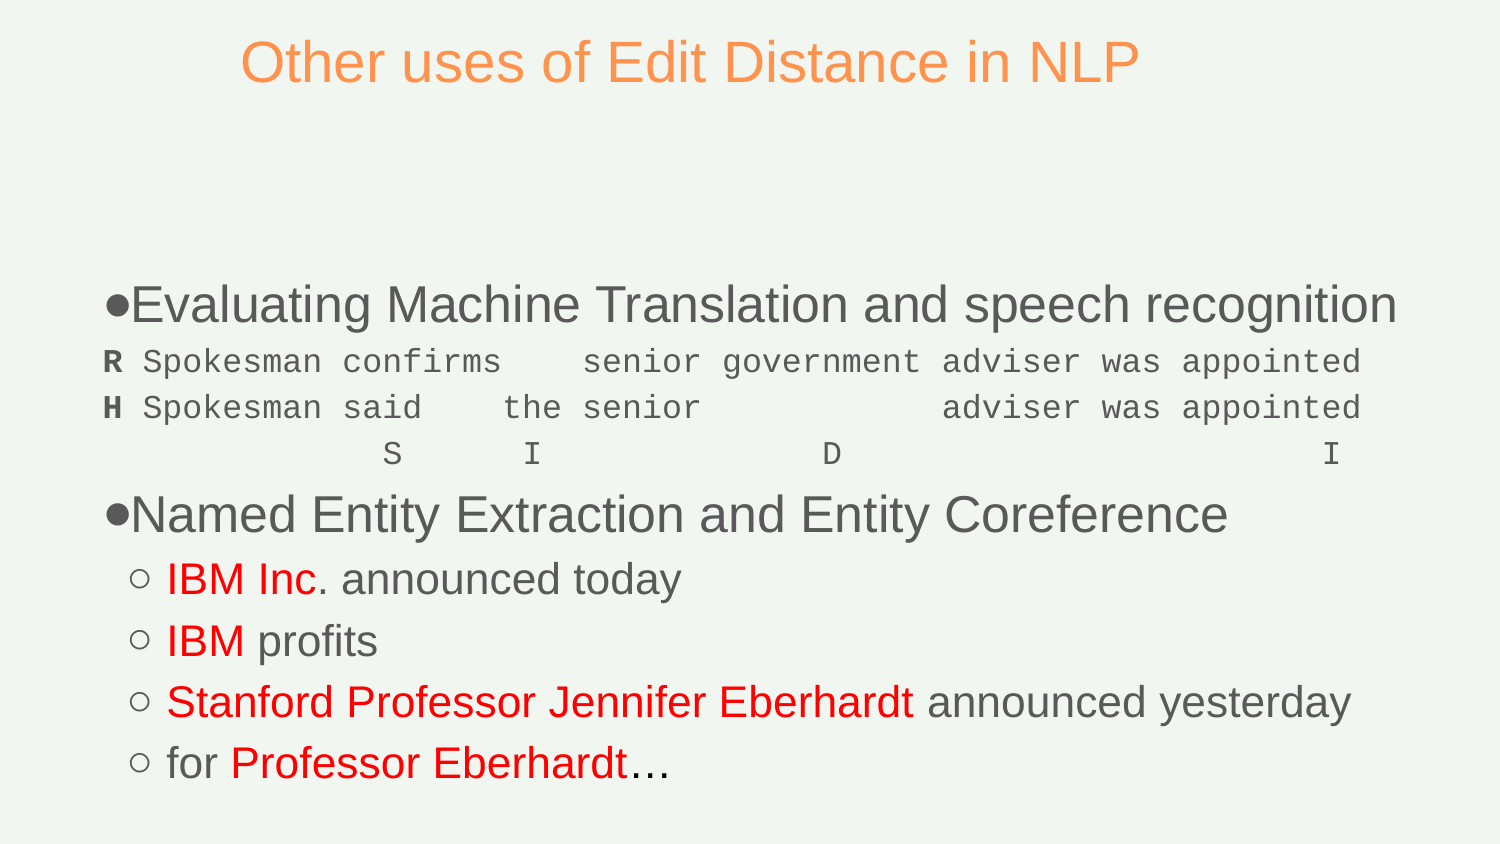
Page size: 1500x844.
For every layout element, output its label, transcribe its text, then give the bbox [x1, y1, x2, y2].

title Other uses of Edit Distance in NLP [225, 9, 1450, 132]
list Evaluating Machine Translation and speech recognition R Spokesman confirms senior government adviser was appointed H Spokesman said the senior adviser was appointed S I D I Named Entity Extraction and Entity Coreference IBM Inc. announced today IBM profits Stanford Professor Jennifer Eberhardt announced yesterday for Professor Eberhardt… [87, 246, 1500, 810]
